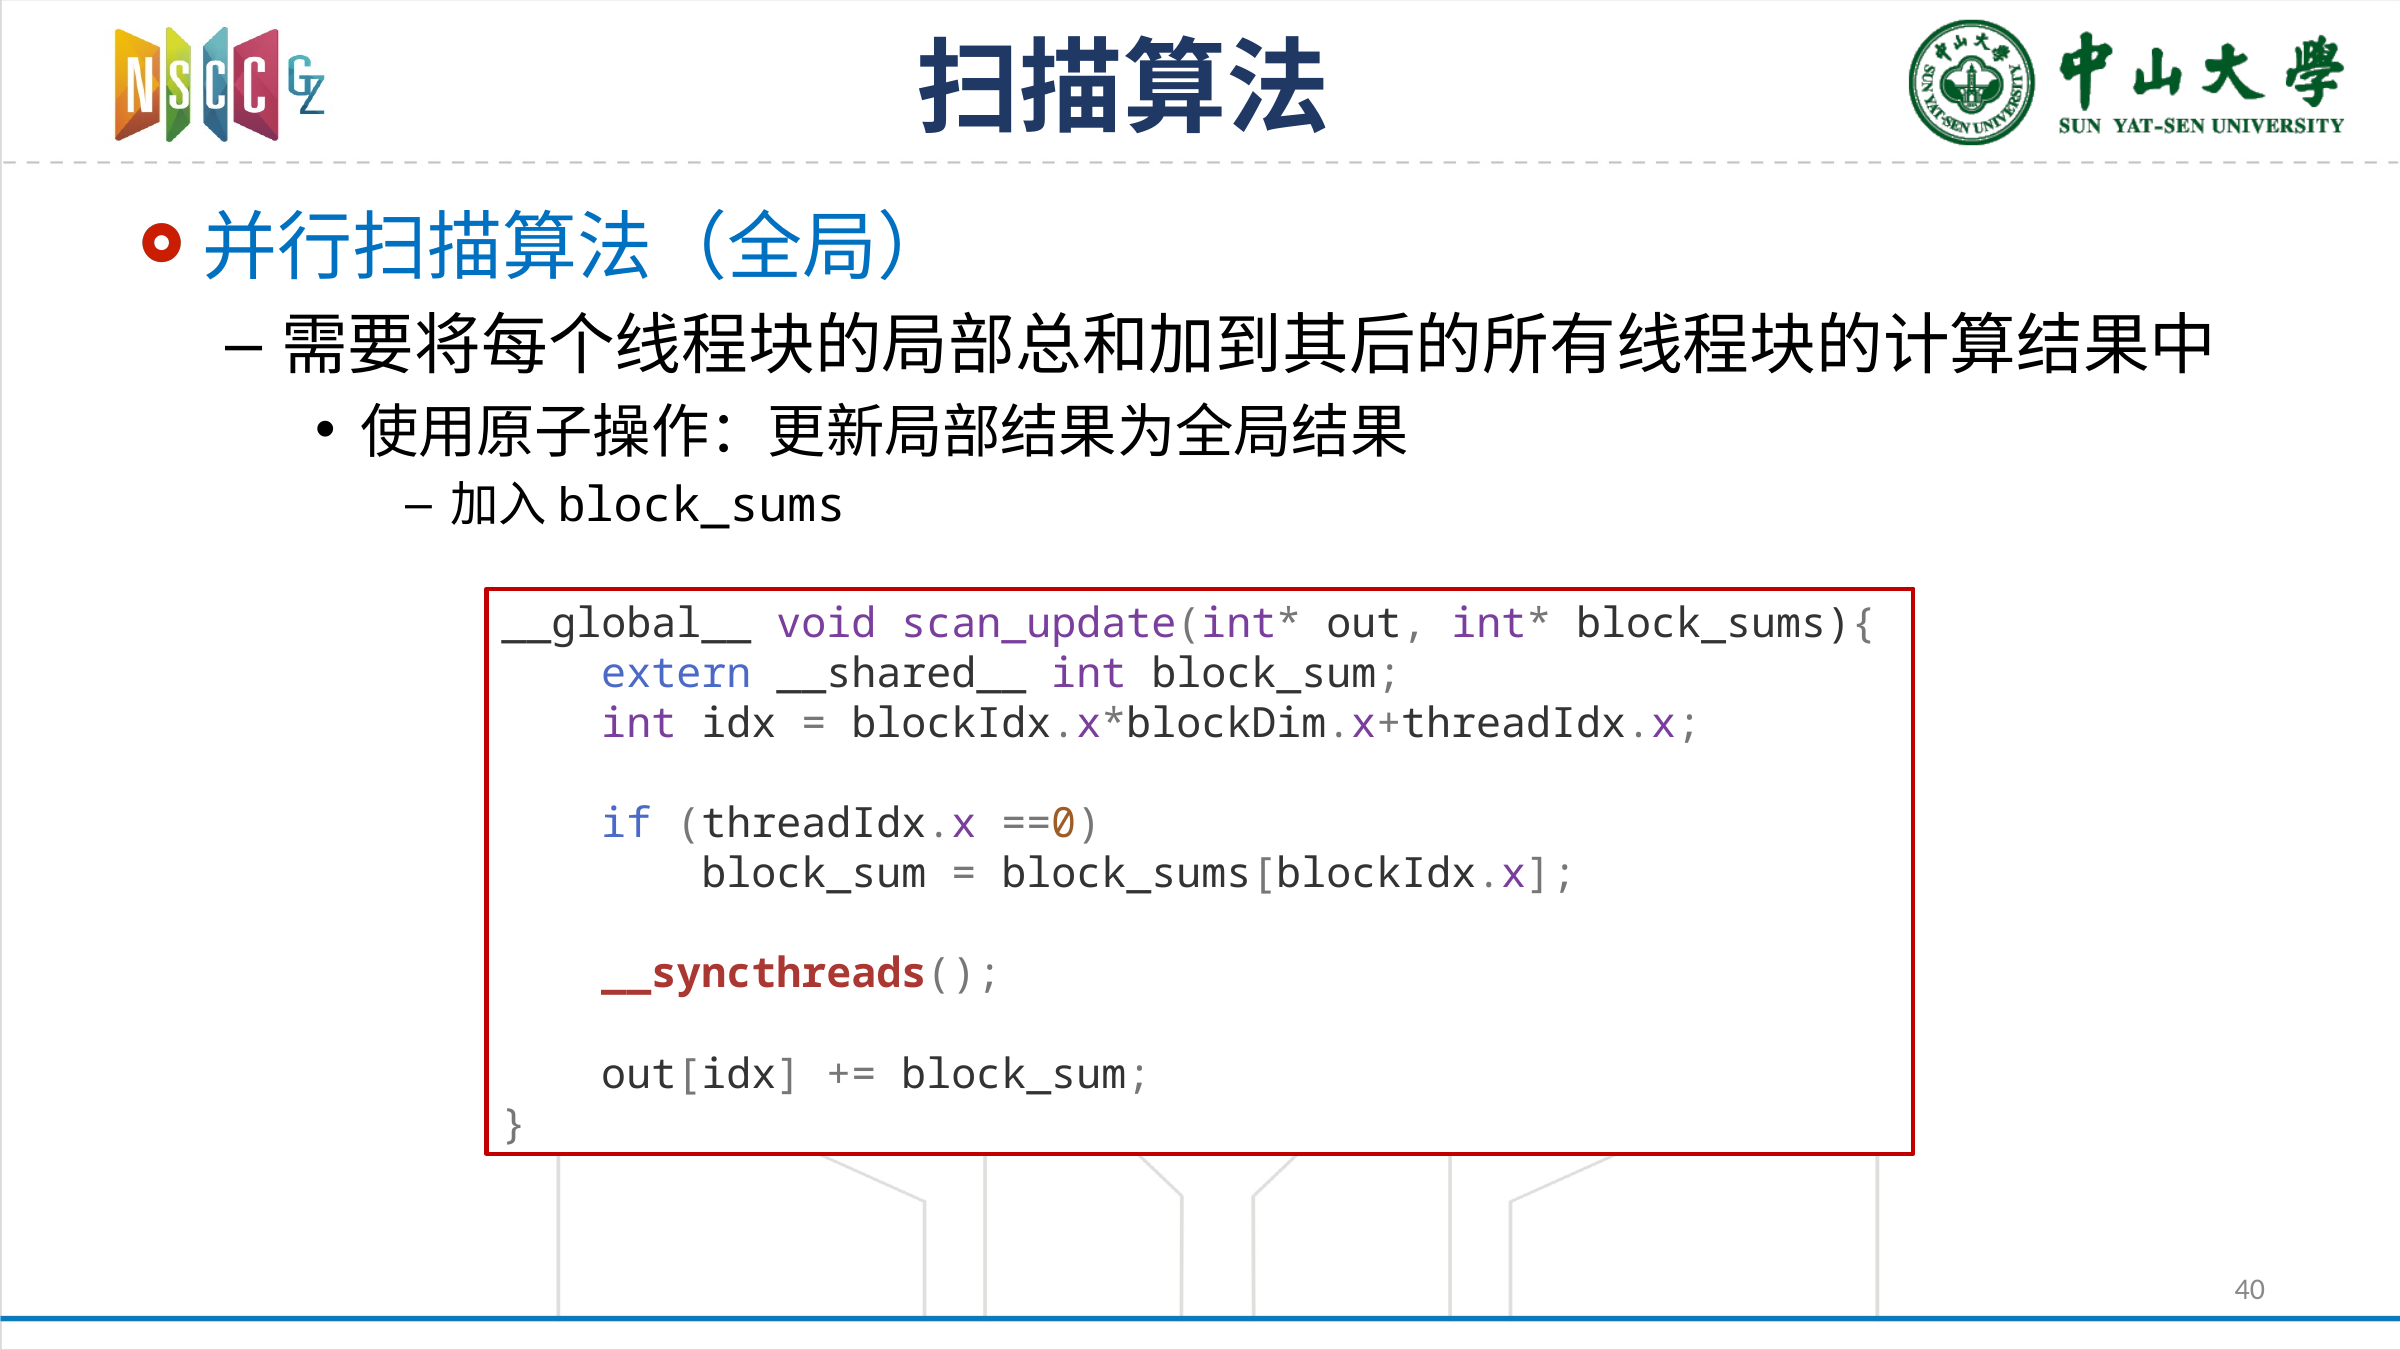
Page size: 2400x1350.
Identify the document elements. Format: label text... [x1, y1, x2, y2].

text_box __global__ void scan_update(int* out, int* block_sums){ extern __shared__ int block_sum; int idx = blockIdx.x*blockDim.x+threadIdx.x; if (threadIdx.x ==0) block_sum = block_sums[blockIdx.x]; __syncthreads(); out[idx] += block_sum; } [486, 588, 1914, 1154]
picture [0, 0, 2400, 1350]
title 扫描算法 [349, 13, 1897, 153]
list 并行扫描算法（全局） 需要将每个线程块的局部总和加到其后的所有线程块的计算结果中 使用原子操作：更新局部结果为全局结果 加入block_sums [120, 191, 2280, 1195]
slide_number 40 [1719, 1251, 2280, 1324]
